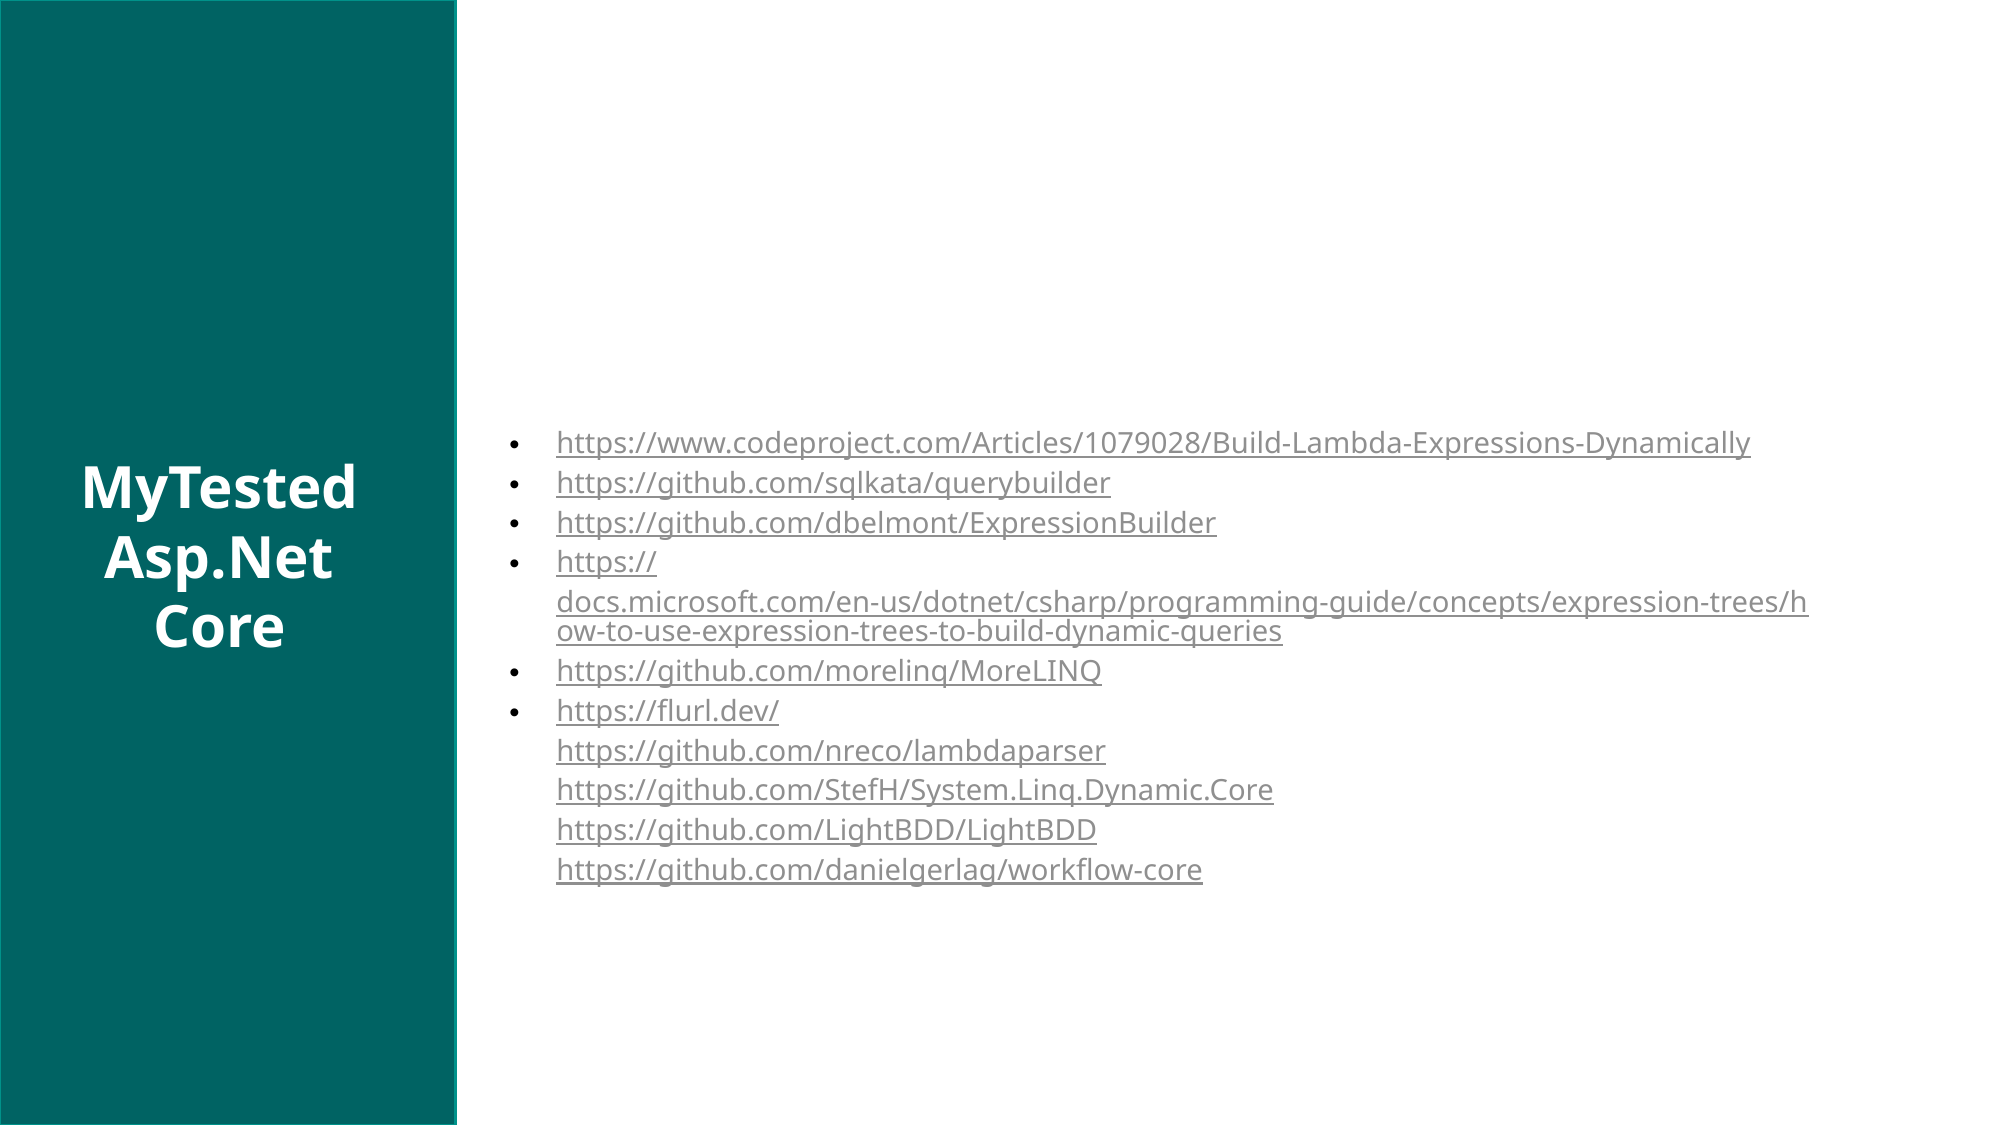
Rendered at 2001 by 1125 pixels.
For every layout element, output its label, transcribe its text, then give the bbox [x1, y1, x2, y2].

text_box MyTested Asp.Net Core [39, 442, 400, 667]
text_box [0, 0, 457, 1125]
text_box https://www.codeproject.com/Articles/1079028/Build-Lambda-Expressions-Dynamically https://github.com/sqlkata/querybuilder https://github.com/dbelmont/ExpressionBuilder https://docs.microsoft.com/en-us/dotnet/csharp/programming-guide/concepts/expression-trees/how-to-use-expression-trees-to-build-dynamic-queries https://github.com/morelinq/MoreLINQ https://flurl.dev/ https://github.com/nreco/lambdaparser https://github.com/StefH/System.Linq.Dynamic.Core https://github.com/LightBDD/LightBDD https://github.com/danielgerlag/workflow-core [494, 417, 1833, 974]
